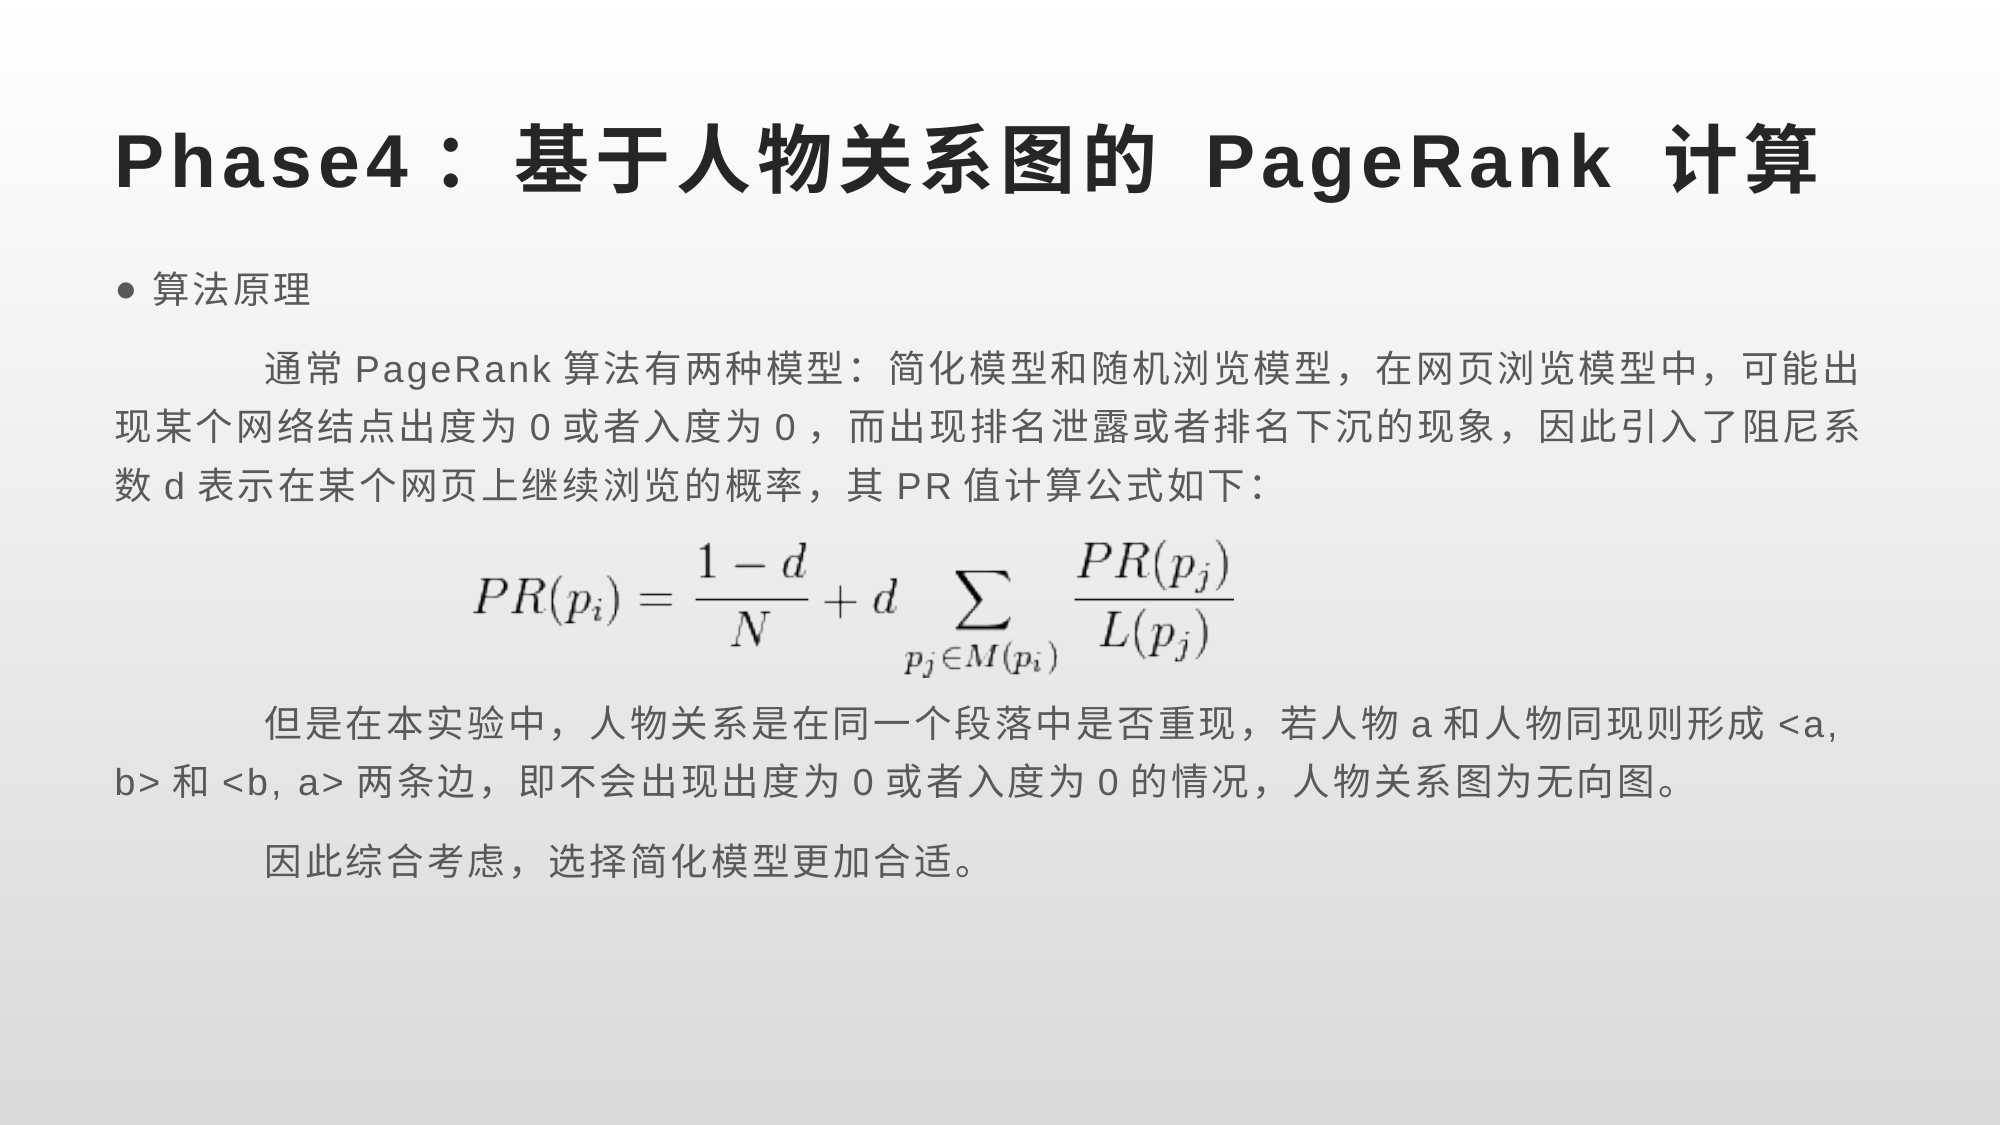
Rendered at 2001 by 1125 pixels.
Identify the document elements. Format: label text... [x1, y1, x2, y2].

list 算法原理 通常PageRank算法有两种模型：简化模型和随机浏览模型，在网页浏览模型中，可能出现某个网络结点出度为0或者入度为0，而出现排名泄露或者排名下沉的现象，因此引入了阻尼系数d表示在某个网页上继续浏览的概率，其PR值计算公式如下： 但是在本实验中，人物关系是在同一个段落中是否重现，若人物a和人物同现则形成<a, b>和<b, a>两条边，即不会出现出度为0或者入度为0的情况，人物关系图为无向图。 因此综合考虑，选择简化模型更加合适。 [99, 244, 1900, 1026]
picture [471, 538, 1234, 678]
title Phase4：基于人物关系图的 PageRank 计算 [99, 99, 1900, 216]
